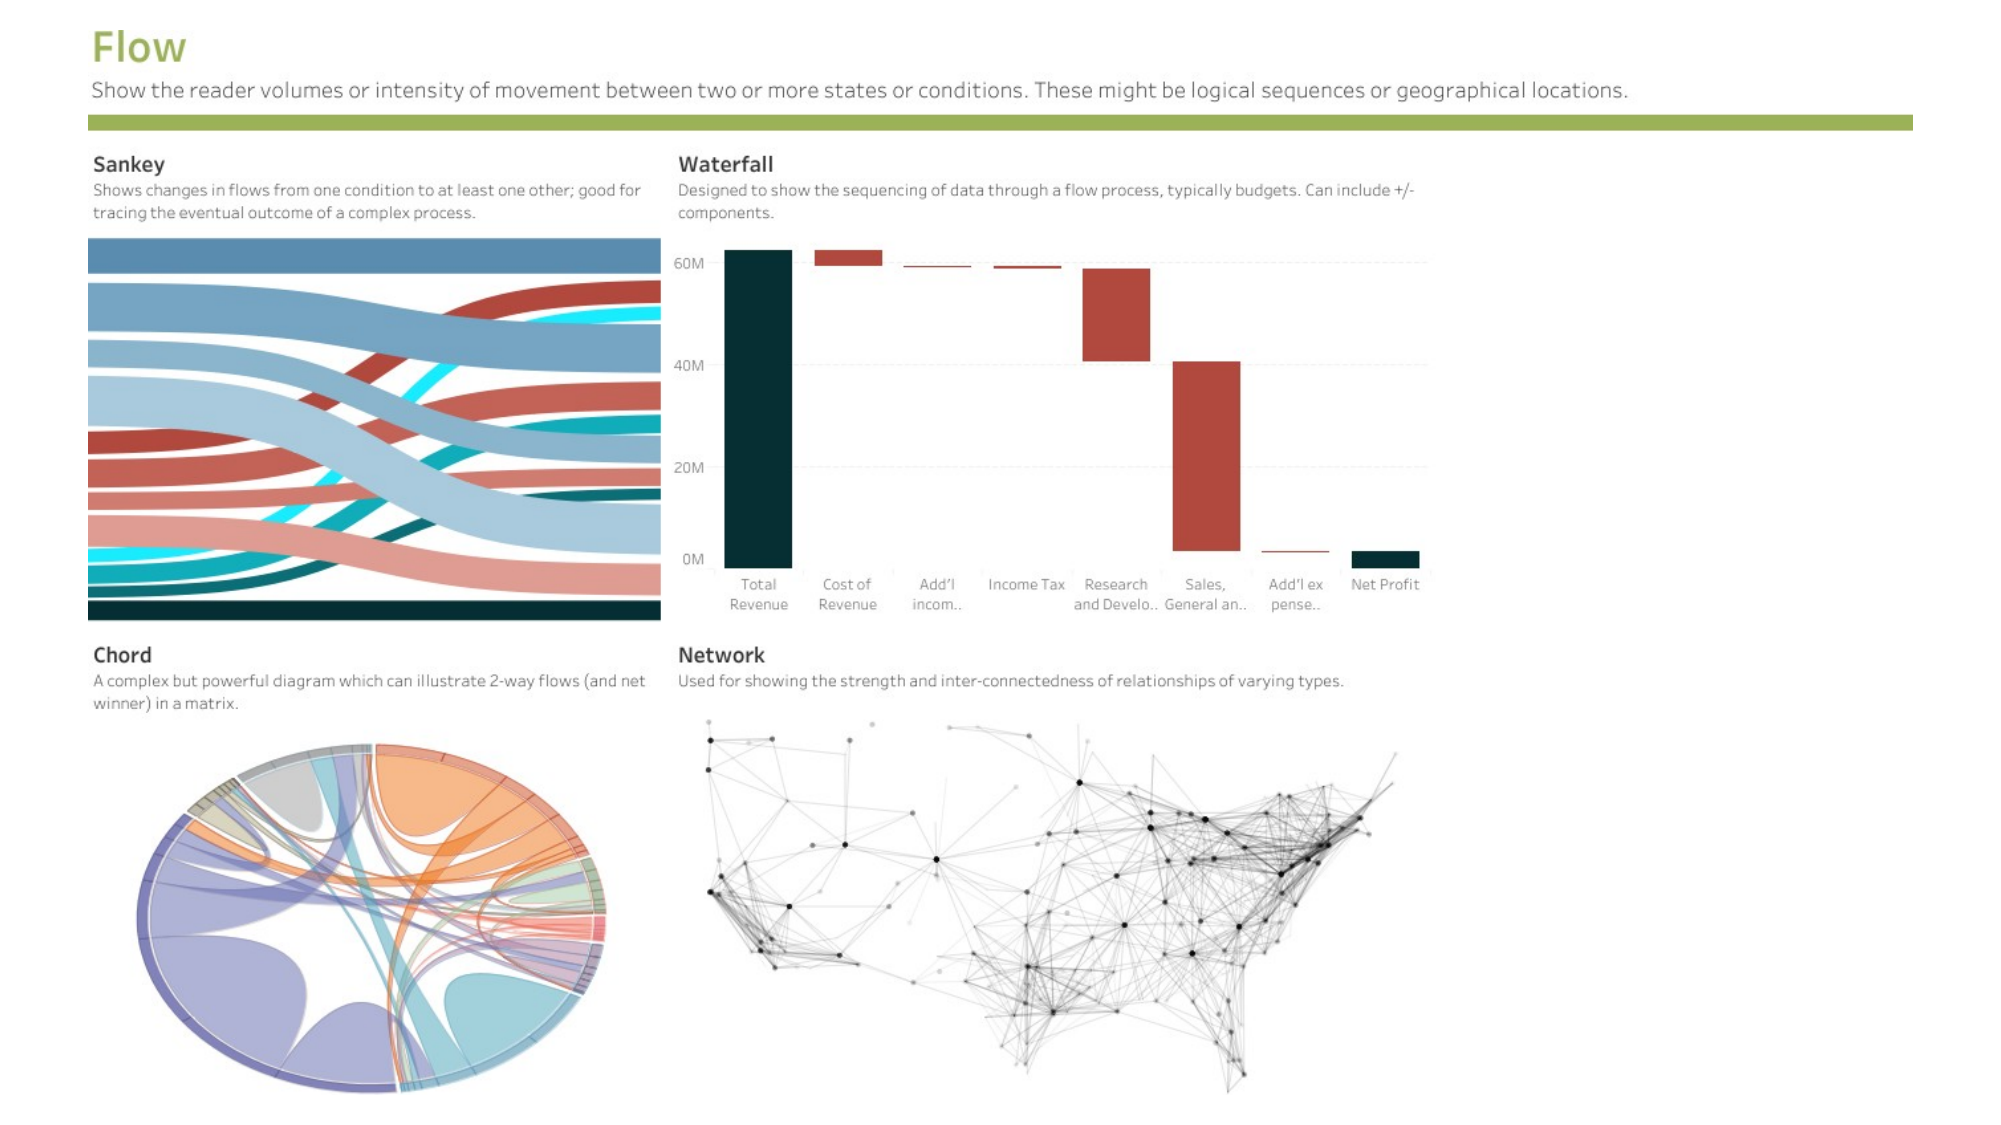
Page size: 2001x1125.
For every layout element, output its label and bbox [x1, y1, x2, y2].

picture [88, 30, 1913, 1095]
